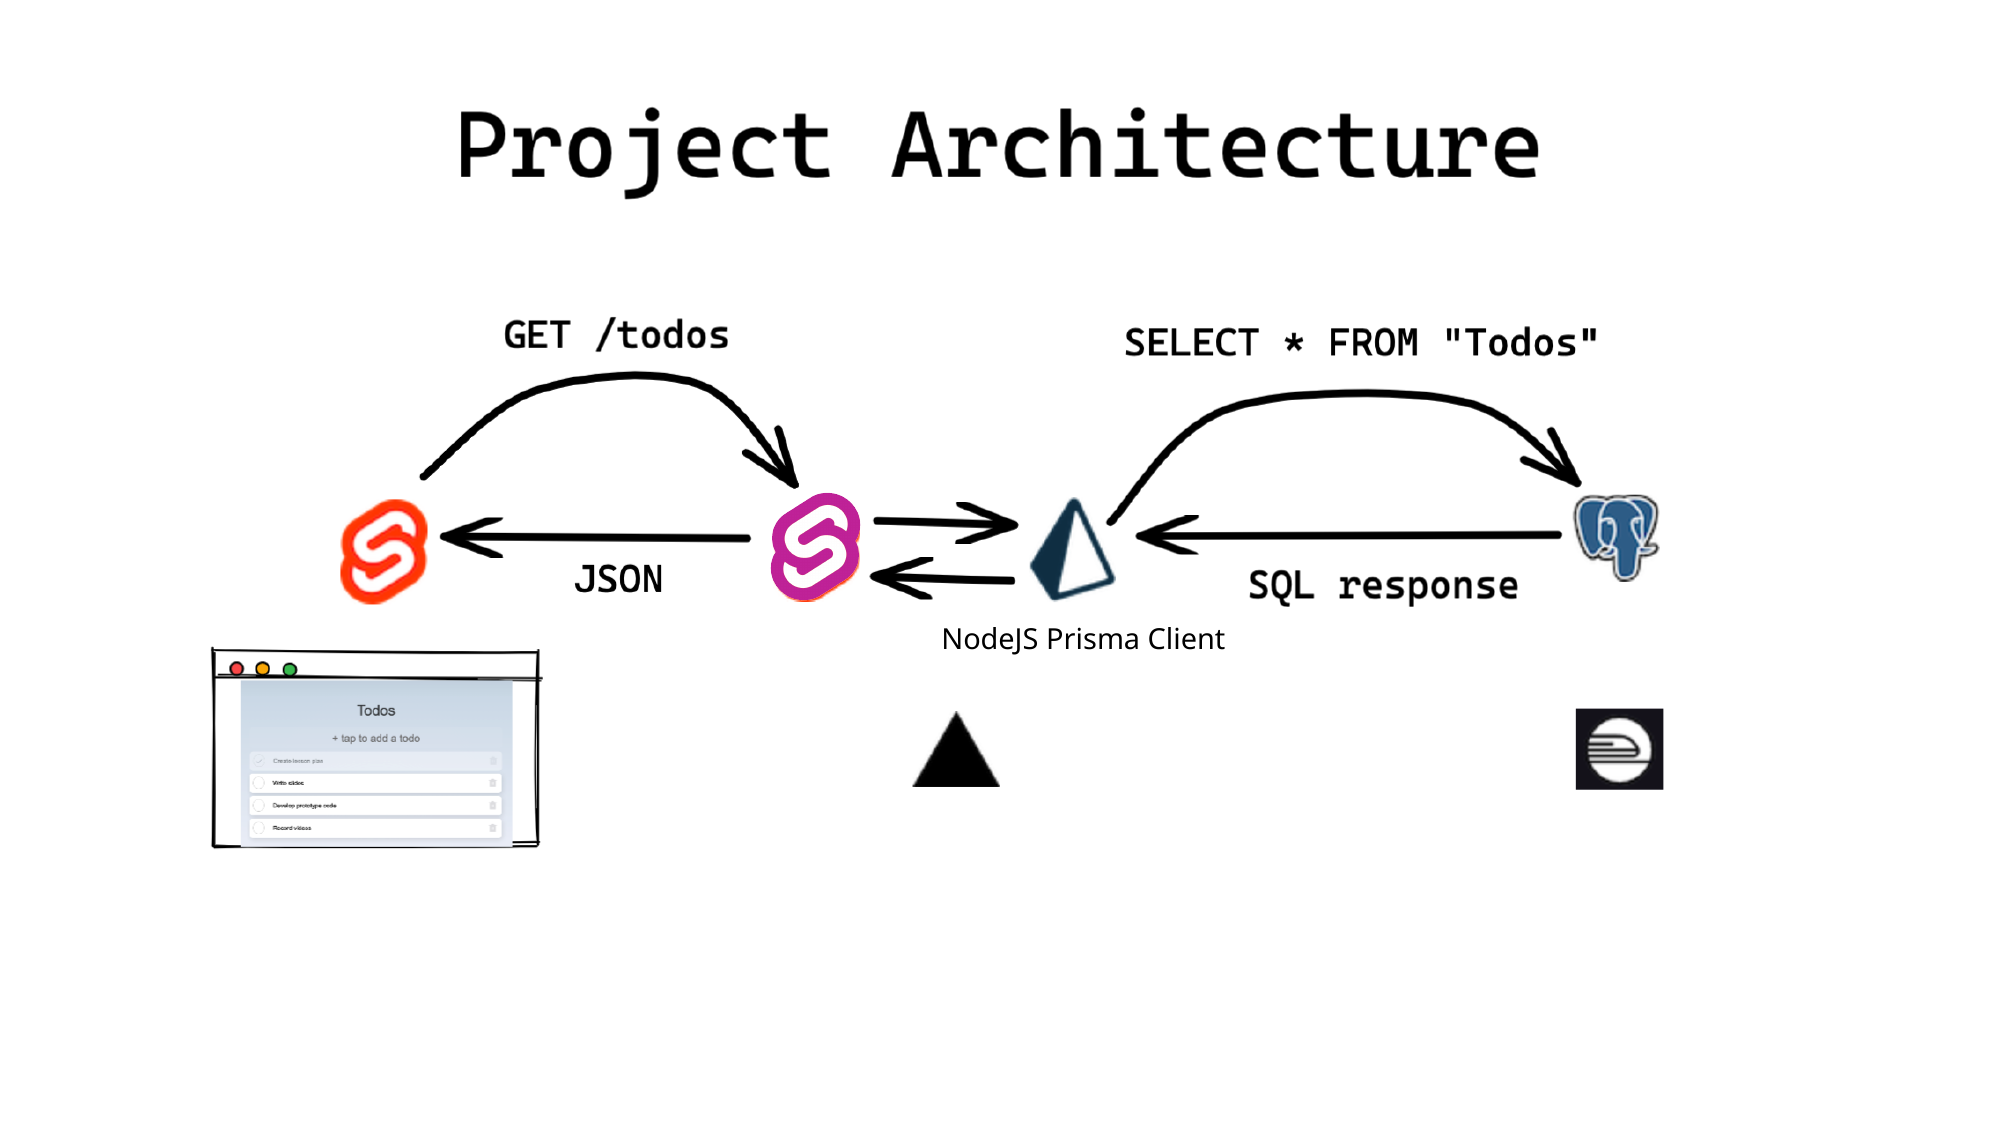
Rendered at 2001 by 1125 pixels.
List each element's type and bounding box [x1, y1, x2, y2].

picture [156, 66, 1864, 874]
